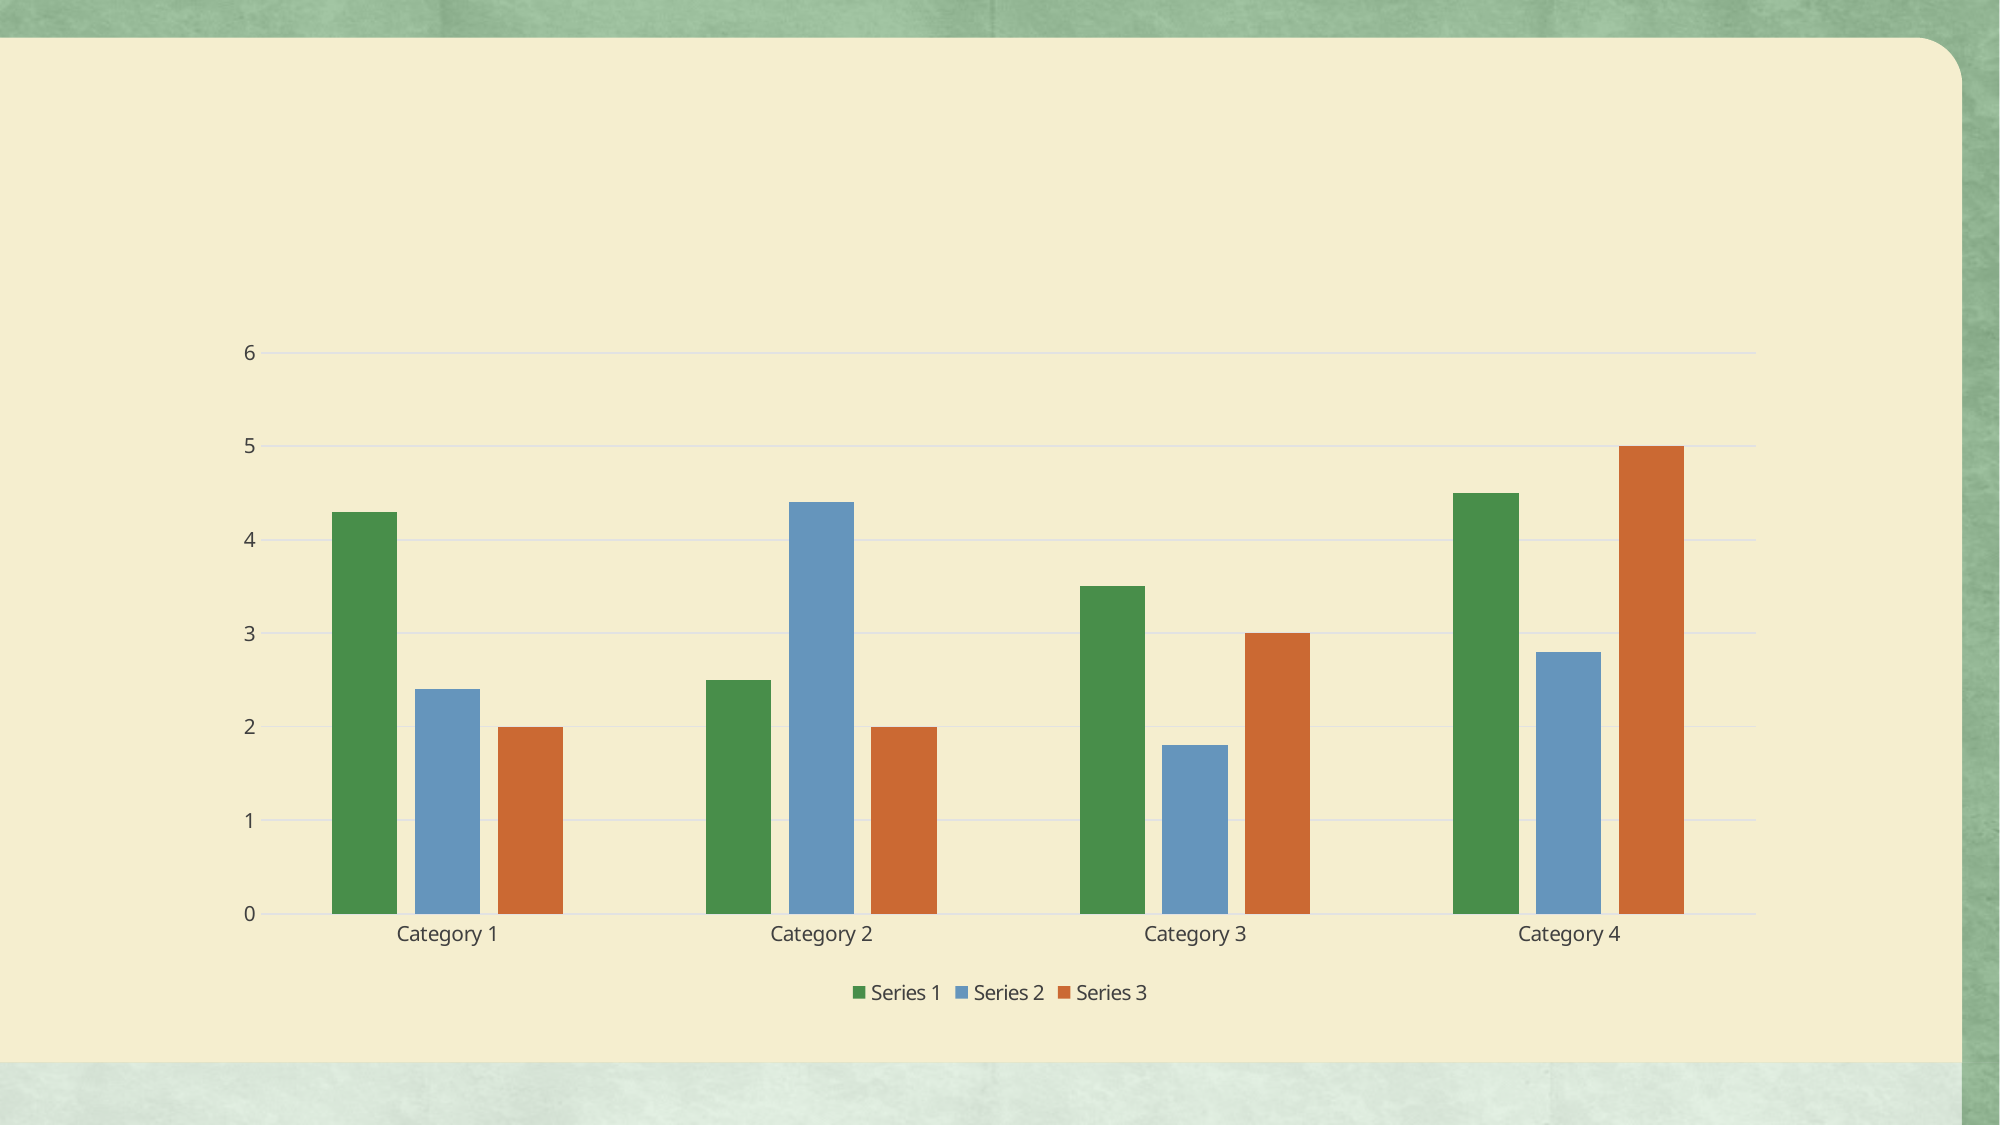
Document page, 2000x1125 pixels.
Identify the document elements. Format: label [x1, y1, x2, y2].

chart [211, 324, 1788, 1013]
